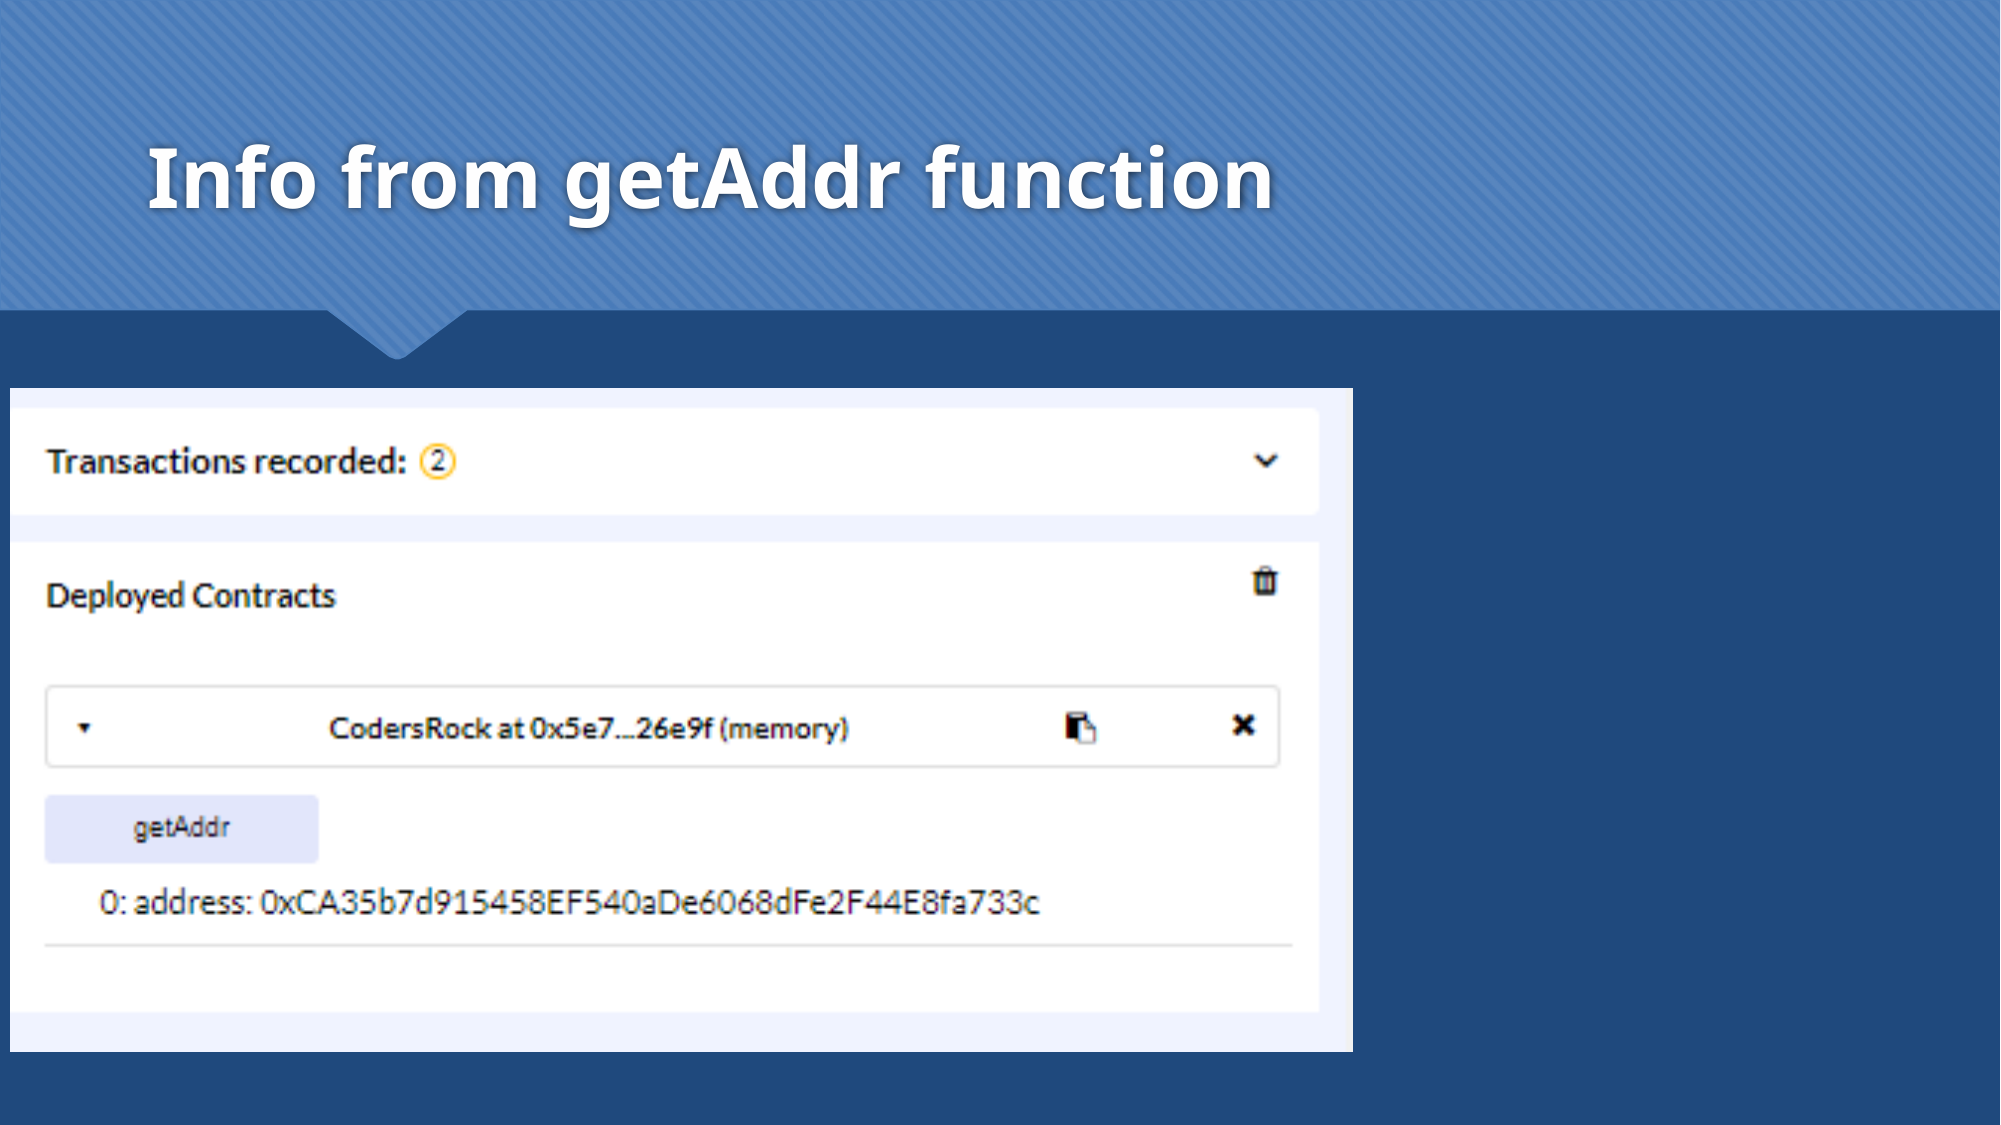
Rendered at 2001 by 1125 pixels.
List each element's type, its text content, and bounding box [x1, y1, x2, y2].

picture [10, 388, 1353, 1052]
title Info from getAddr function [132, 73, 1868, 233]
